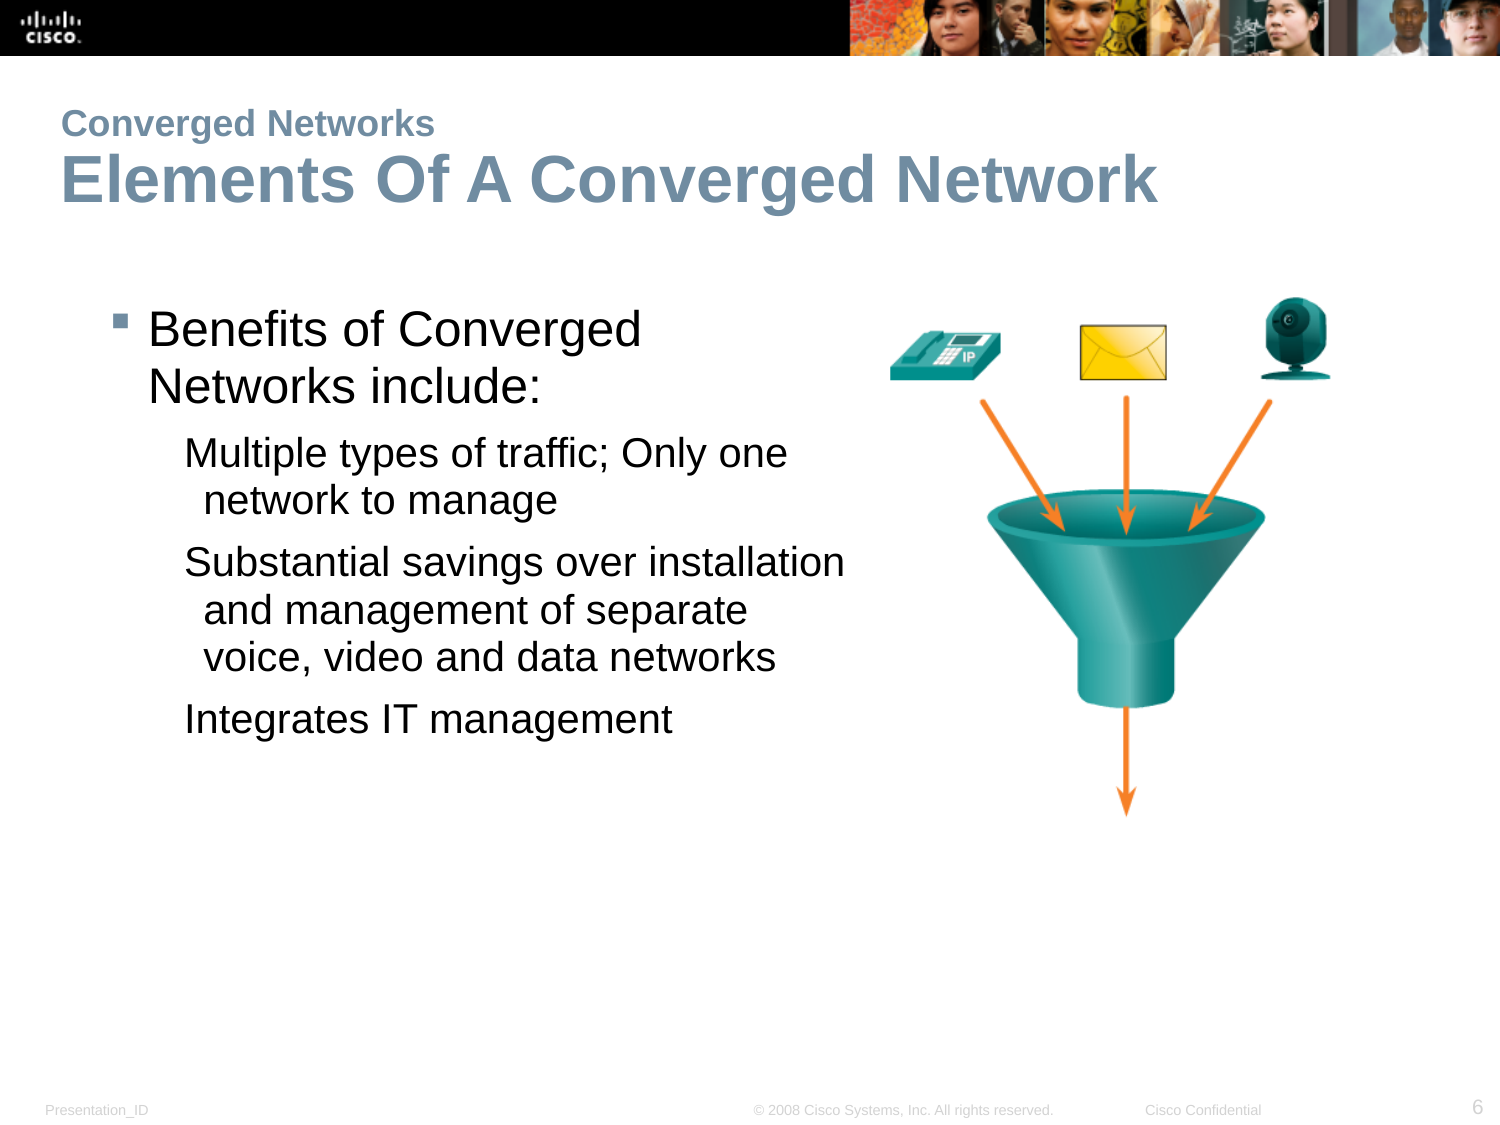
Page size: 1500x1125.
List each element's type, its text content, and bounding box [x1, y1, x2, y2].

picture [0, 0, 1500, 56]
picture [873, 285, 1499, 831]
list Benefits of Converged Networks include: Multiple types of traffic; Only one network to manage Substantial savings over installation and management of separate voice, video and data networks Integrates IT management [95, 293, 877, 1099]
title Converged Networks Elements Of A Converged Network [47, 85, 1384, 224]
